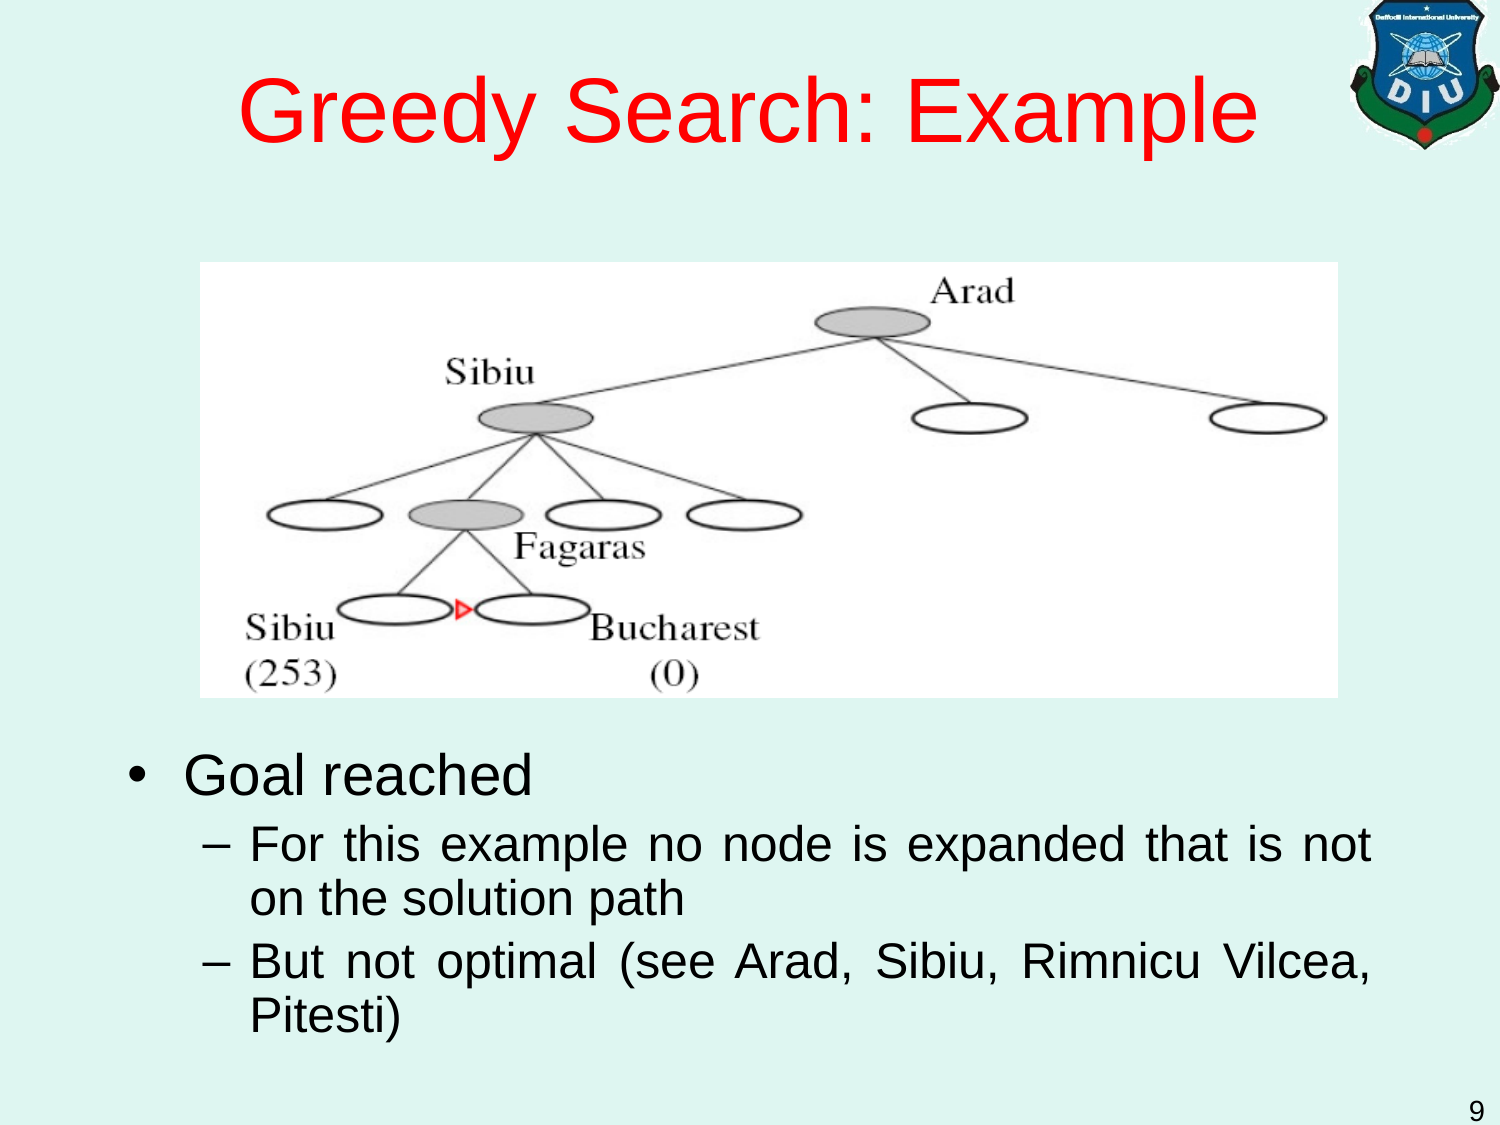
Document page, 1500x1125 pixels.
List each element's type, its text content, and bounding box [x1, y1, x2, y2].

text_box ‹#› [1187, 1049, 1500, 1125]
picture [1349, 0, 1500, 151]
title Greedy Search: Example [112, 12, 1388, 200]
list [199, 262, 1338, 698]
list Goal reached For this example no node is expanded that is not on the solution path But not optimal (see Arad, Sibiu, Rimnicu Vilcea, Pitesti) [112, 737, 1388, 1063]
